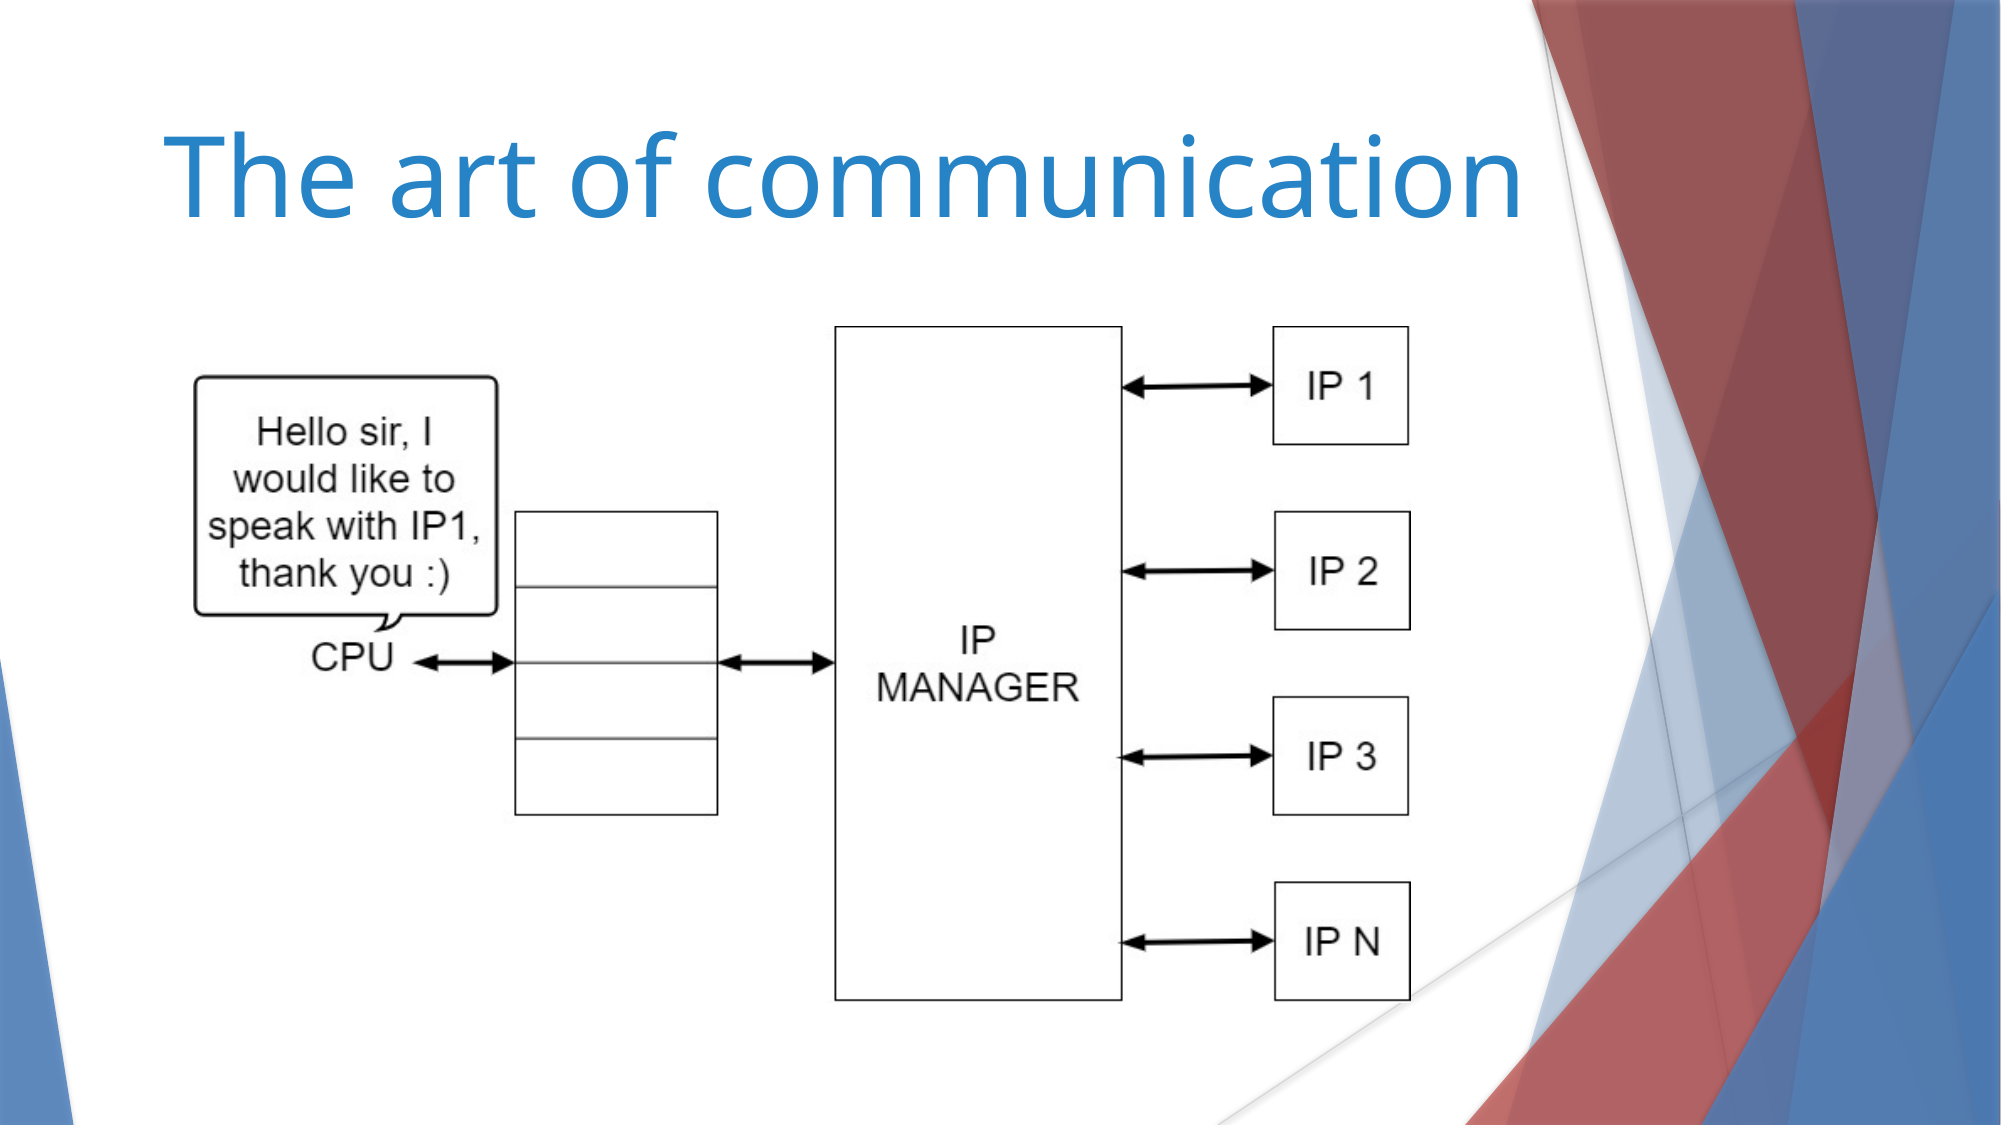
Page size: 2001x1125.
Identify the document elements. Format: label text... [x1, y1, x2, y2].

text_box The art of communication [105, 98, 1585, 315]
picture [193, 326, 1411, 1004]
